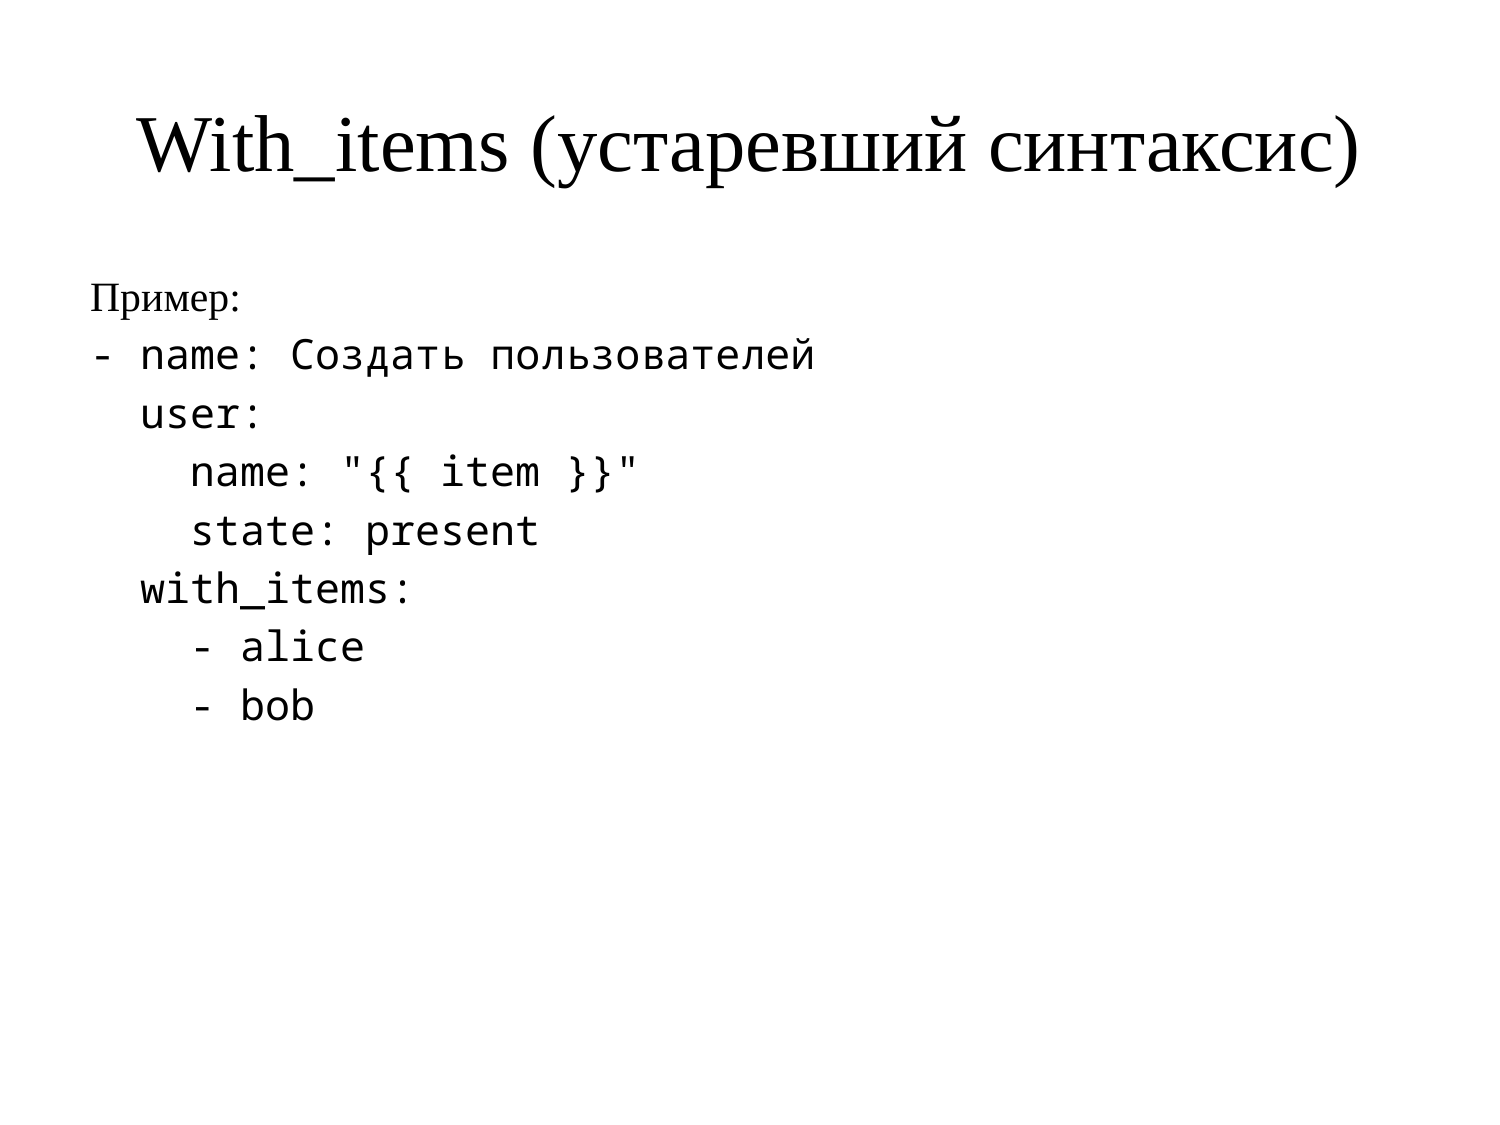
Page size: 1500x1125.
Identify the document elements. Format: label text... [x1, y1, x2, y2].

list Пример: - name: Создать пользователей user: name: "{{ item }}" state: present with_items: - alice - bob [75, 262, 1425, 1005]
title With_items (устаревший синтаксис) [75, 45, 1425, 233]
